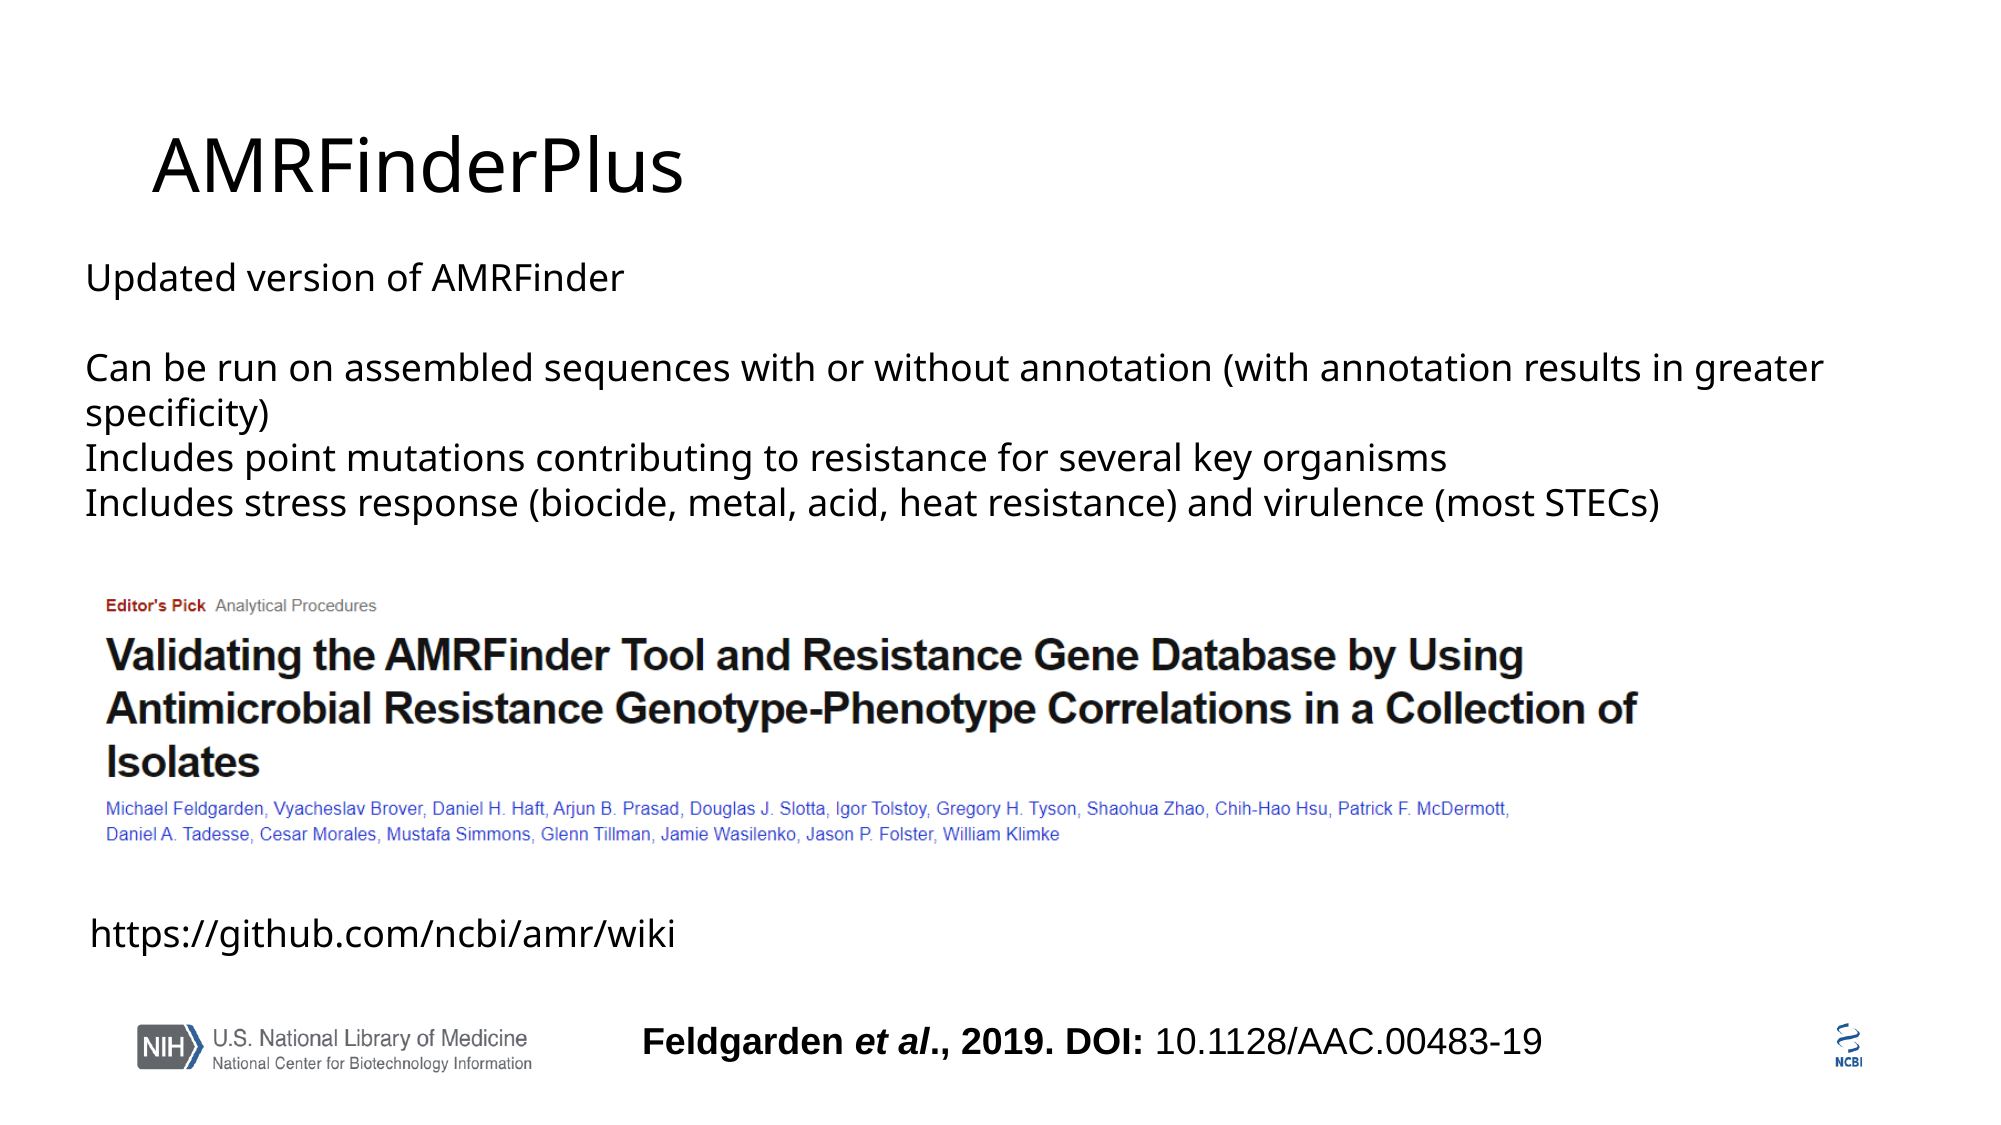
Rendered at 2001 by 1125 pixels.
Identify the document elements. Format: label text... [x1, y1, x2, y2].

picture [85, 588, 1649, 856]
text_box Updated version of AMRFinder Can be run on assembled sequences with or without annotation (with annotation results in greater specificity) Includes point mutations contributing to resistance for several key organisms Includes stress response (biocide, metal, acid, heat resistance) and virulence (most STECs) [70, 246, 1841, 532]
text_box https://github.com/ncbi/amr/wiki [74, 902, 692, 962]
title AMRFinderPlus [137, 59, 1863, 278]
text_box Feldgarden et al., 2019. DOI: 10.1128/AAC.00483-19 [627, 1009, 1558, 1070]
